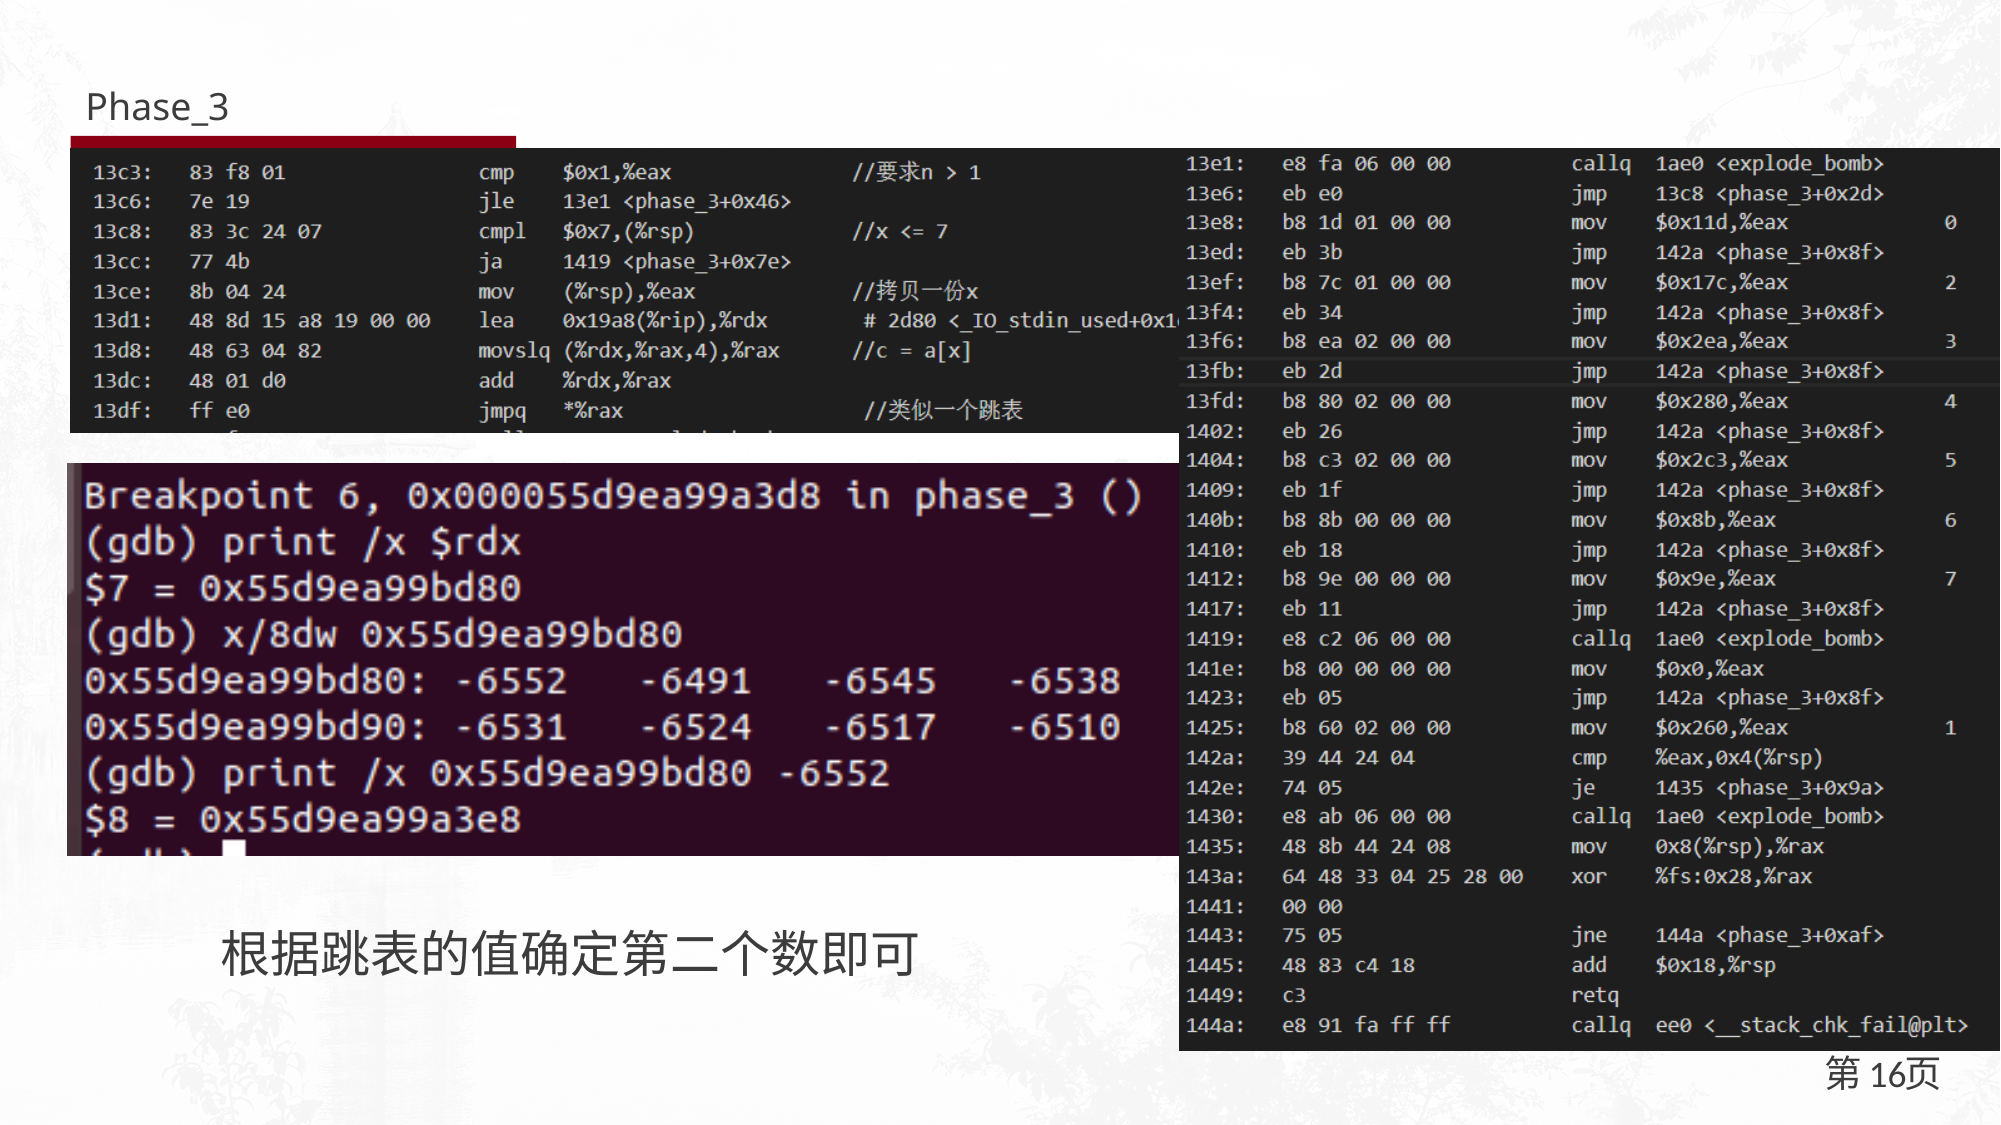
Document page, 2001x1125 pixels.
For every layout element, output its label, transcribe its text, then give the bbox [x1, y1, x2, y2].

text_box Phase_3 [70, 75, 1074, 136]
text_box 根据跳表的值确定第二个数即可 [205, 915, 1045, 990]
picture [0, 0, 2001, 1125]
slide_number 16 [1769, 1051, 2000, 1103]
text_box [69, 135, 517, 149]
